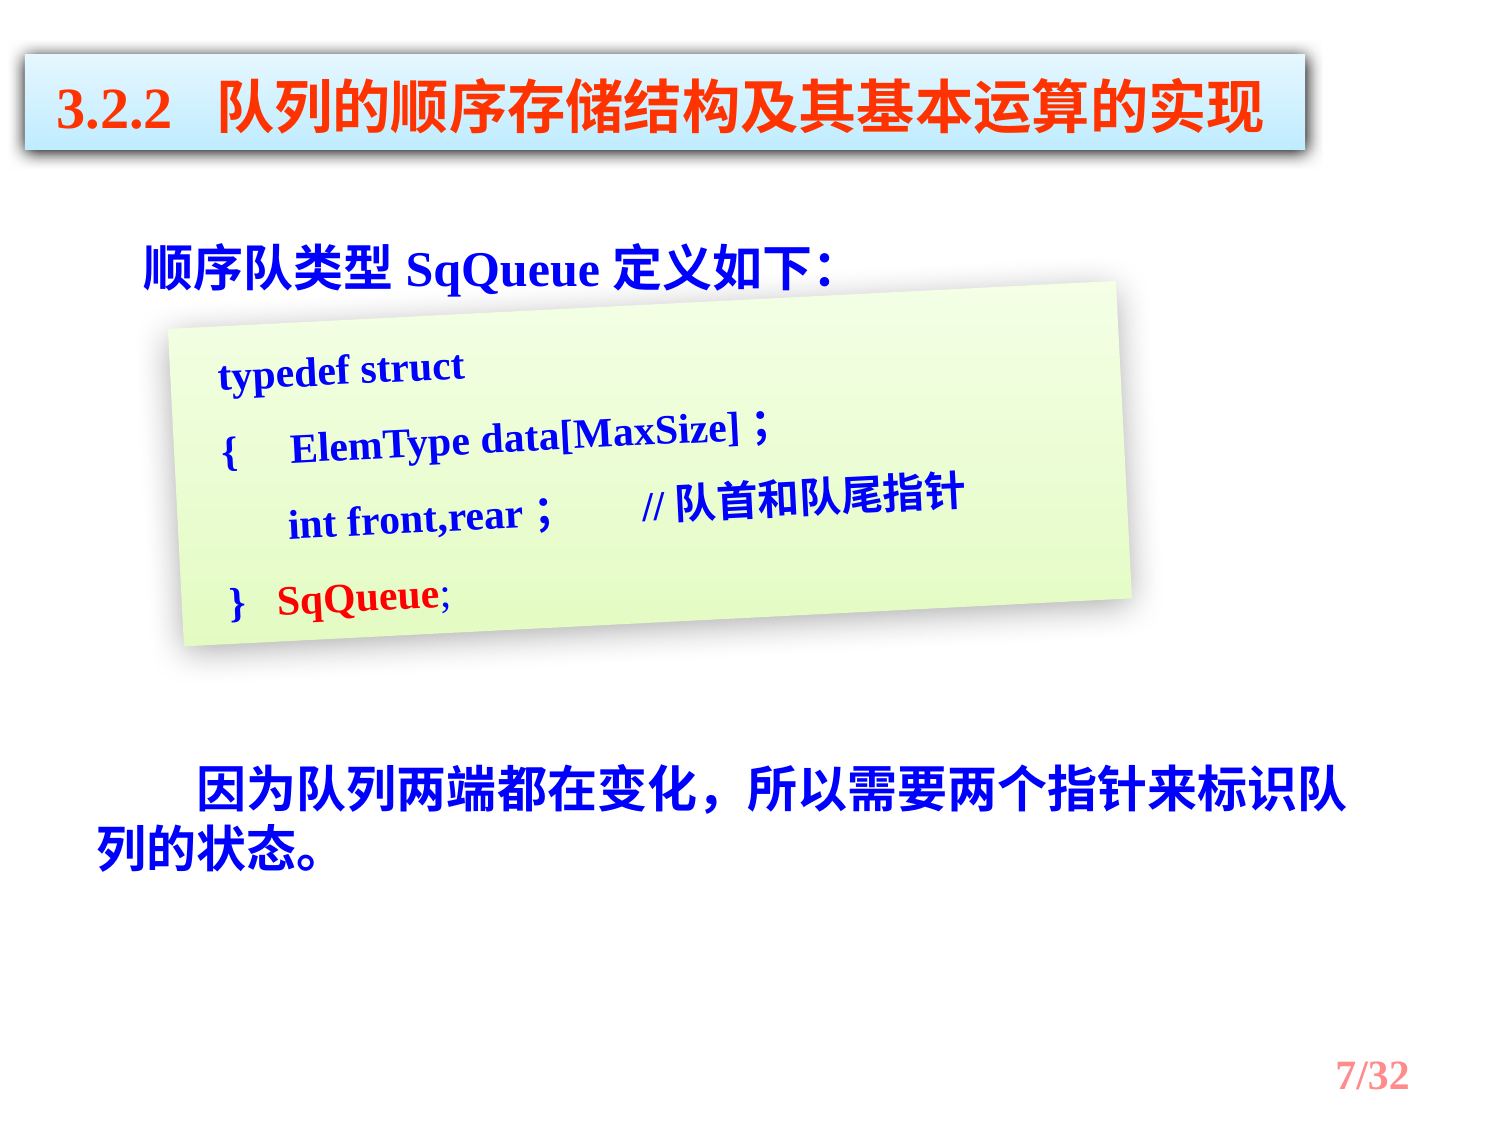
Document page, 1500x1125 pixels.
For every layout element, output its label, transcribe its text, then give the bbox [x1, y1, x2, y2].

text_box 3.2.2 队列的顺序存储结构及其基本运算的实现 [24, 54, 1306, 150]
slide_number 7/32 [1074, 1042, 1425, 1103]
text_box typedef struct { ElemType data[MaxSize]； int front,rear； //队首和队尾指针 } SqQueue; [167, 280, 1133, 648]
text_box 因为队列两端都在变化，所以需要两个指针来标识队列的状态。 [82, 749, 1395, 885]
text_box 顺序队类型SqQueue定义如下： [128, 222, 1055, 304]
